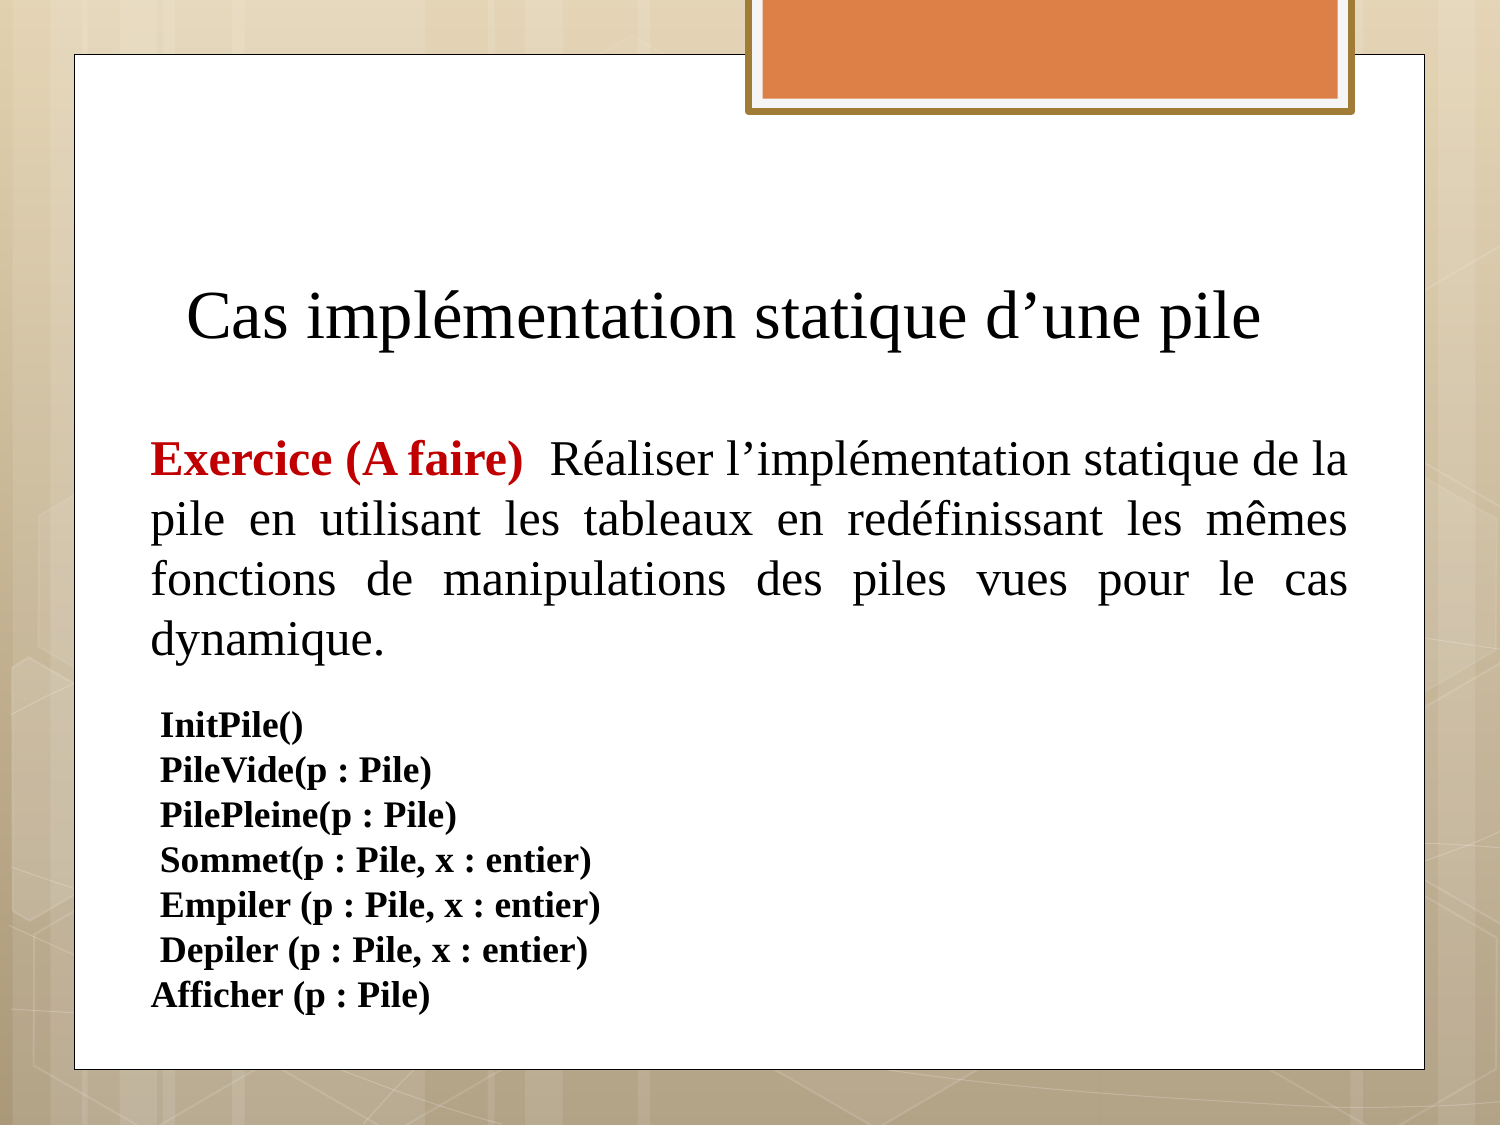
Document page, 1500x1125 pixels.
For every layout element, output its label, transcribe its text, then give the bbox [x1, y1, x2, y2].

title Cas implémentation statique d’une pile [171, 219, 1324, 361]
text_box Exercice (A faire) Réaliser l’implémentation statique de la pile en utilisant les tableaux en redéfinissant les mêmes fonctions de manipulations des piles vues pour le cas dynamique. [135, 418, 1365, 674]
text_box InitPile() PileVide(p : Pile) PilePleine(p : Pile) Sommet(p : Pile, x : entier) Empiler (p : Pile, x : entier) Depiler (p : Pile, x : entier) Afficher (p : Pile) [135, 692, 691, 1023]
